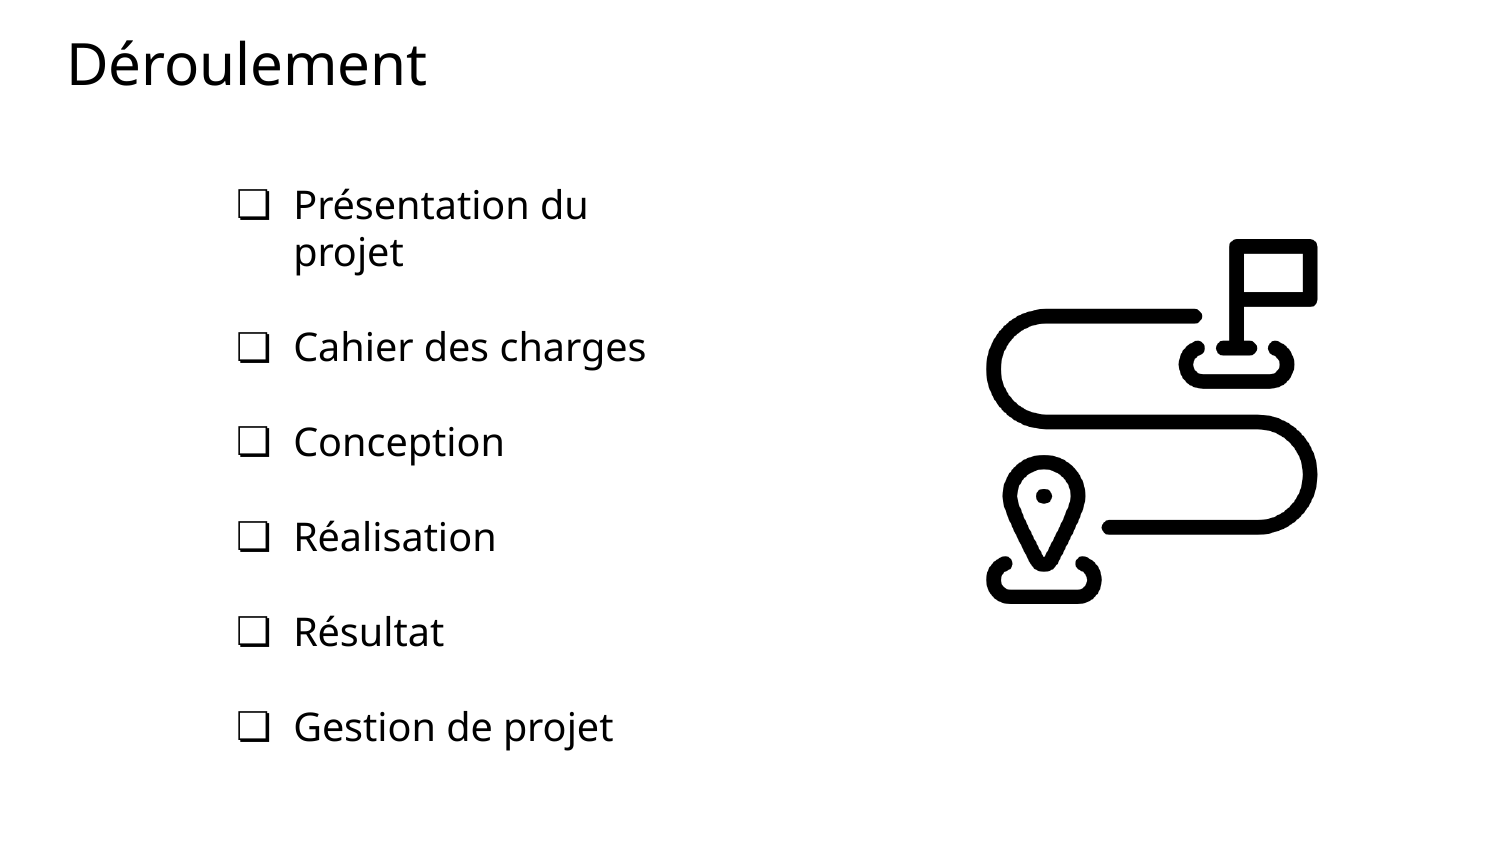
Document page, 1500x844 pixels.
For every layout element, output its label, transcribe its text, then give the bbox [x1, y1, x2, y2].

text_box Présentation du projet Cahier des charges Conception Réalisation Résultat Gestion de projet [203, 164, 680, 713]
picture [969, 239, 1334, 605]
title Déroulement [51, 11, 1449, 106]
